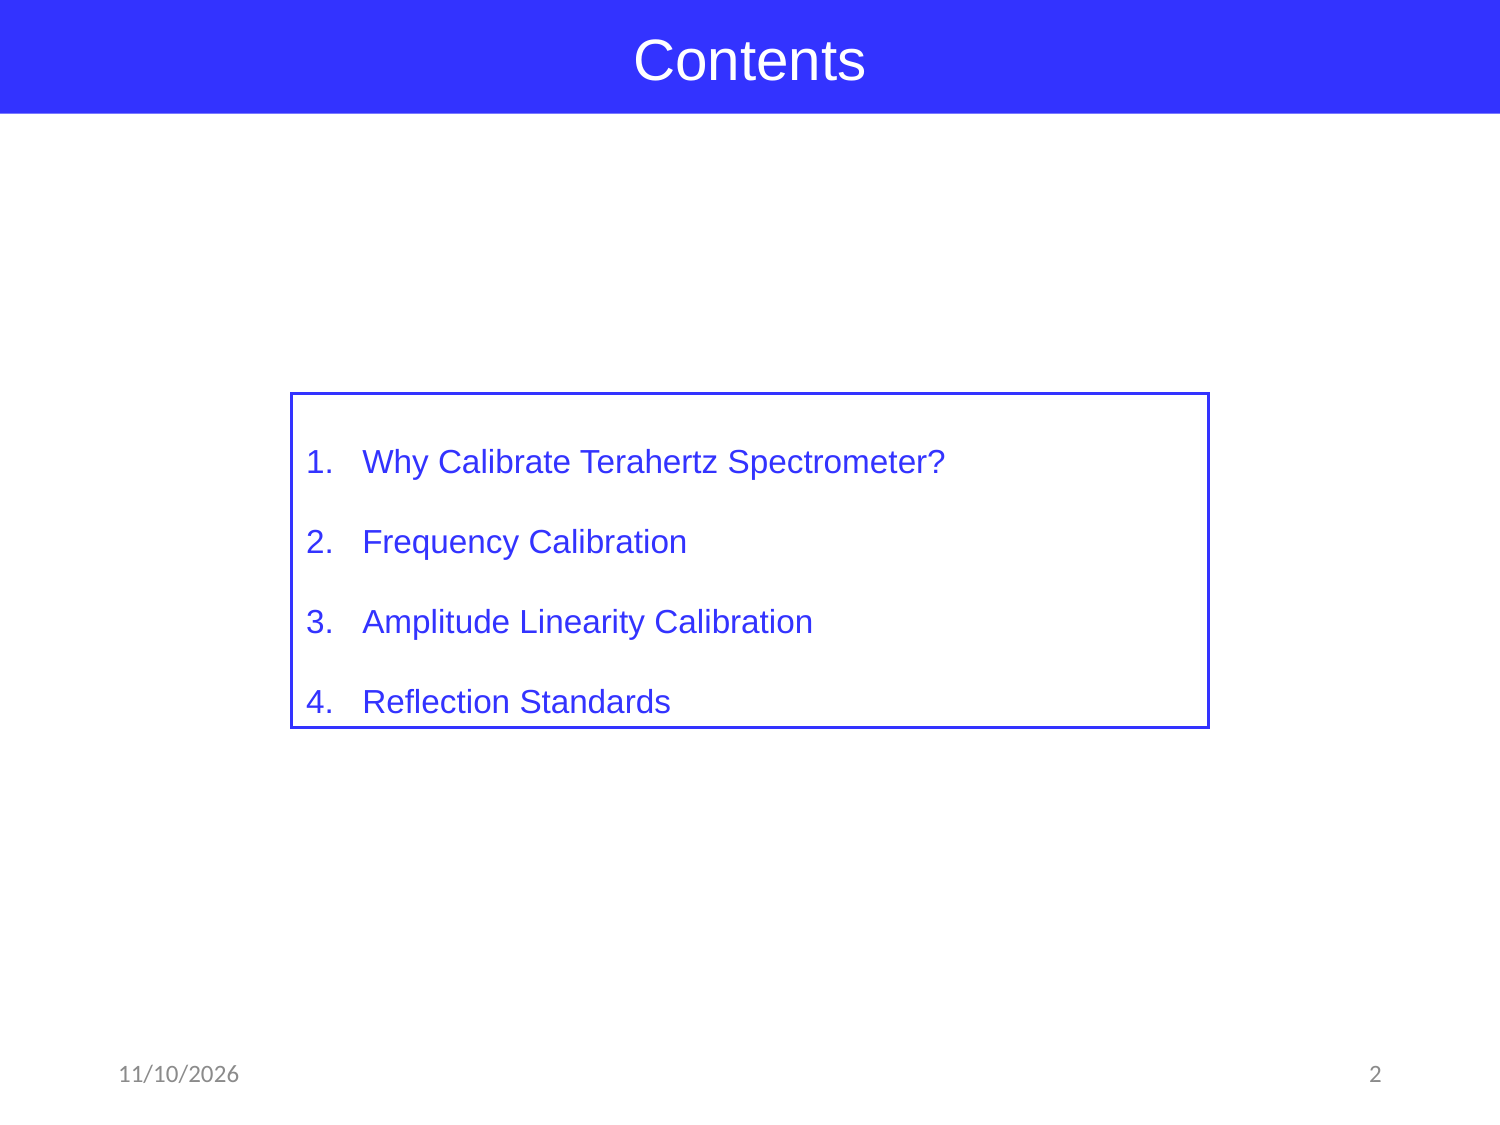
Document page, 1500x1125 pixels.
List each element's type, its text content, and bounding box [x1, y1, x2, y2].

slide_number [103, 1042, 441, 1103]
slide_number 2 [1059, 1042, 1397, 1103]
text_box Why Calibrate Terahertz Spectrometer? Frequency Calibration Amplitude Linearity Calibration Reflection Standards [291, 393, 1209, 728]
text_box Contents [0, 0, 1500, 114]
